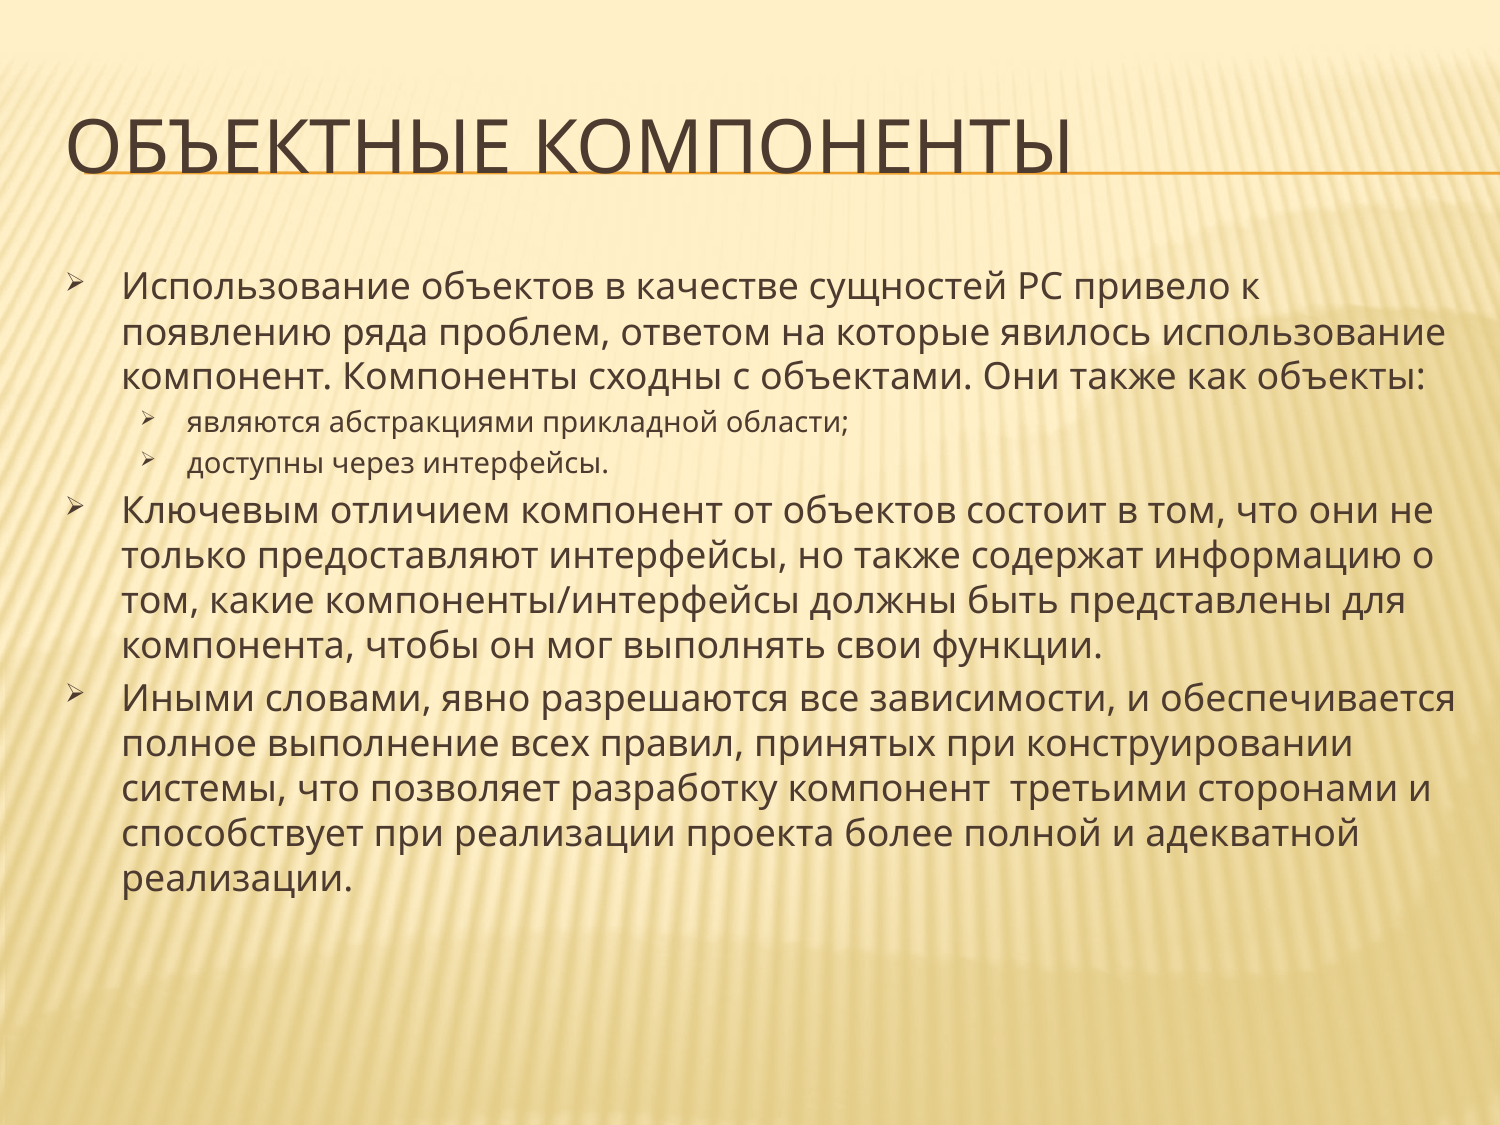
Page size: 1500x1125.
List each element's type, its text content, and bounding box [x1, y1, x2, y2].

title Объектные компоненты [50, 75, 1475, 213]
list Использование объектов в качестве сущностей РС привело к появлению ряда проблем, ответом на которые явилось использование компонент. Компоненты сходны с объектами. Они также как объекты: являются абстракциями прикладной области; доступны через интерфейсы. Ключевым отличием компонент от объектов состоит в том, что они не только предоставляют интерфейсы, но также содержат информацию о том, какие компоненты/интерфейсы должны быть представлены для компонента, чтобы он мог выполнять свои функции. Иными словами, явно разрешаются все зависимости, и обеспечивается полное выполнение всех правил, принятых при конструировании системы, что позволяет разработку компонент третьими сторонами и способствует при реализации проекта более полной и адекватной реализации. [49, 254, 1476, 998]
